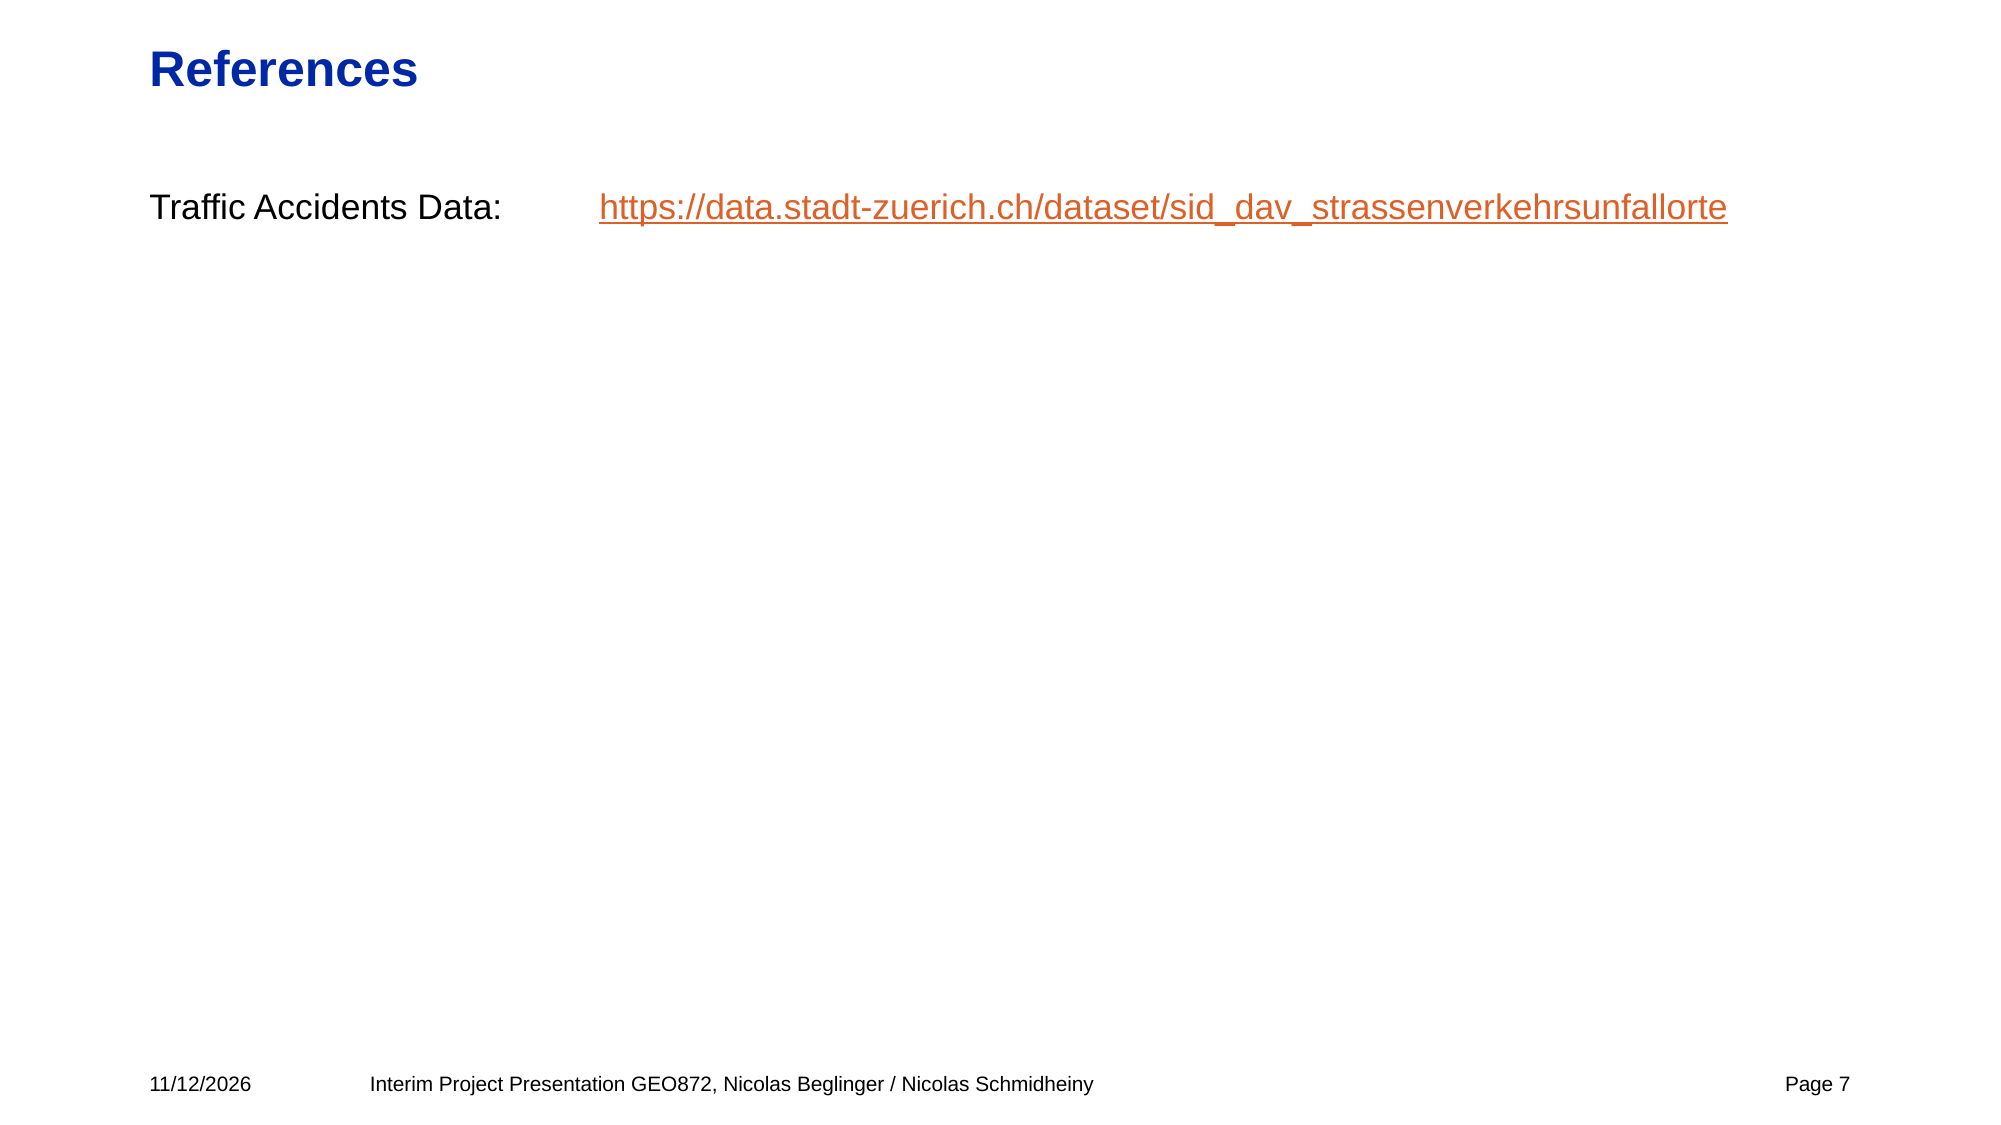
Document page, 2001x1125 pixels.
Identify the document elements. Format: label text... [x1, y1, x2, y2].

list Traffic Accidents Data: https://data.stadt-zuerich.ch/dataset/sid_dav_strassenverkehrsunfallorte [149, 184, 1851, 1000]
slide_number Page 7 [1714, 1070, 1851, 1106]
footer Interim Project Presentation GEO872, Nicolas Beglinger / Nicolas Schmidheiny [369, 1070, 1520, 1106]
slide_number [149, 1070, 354, 1106]
title References [149, 31, 1851, 132]
